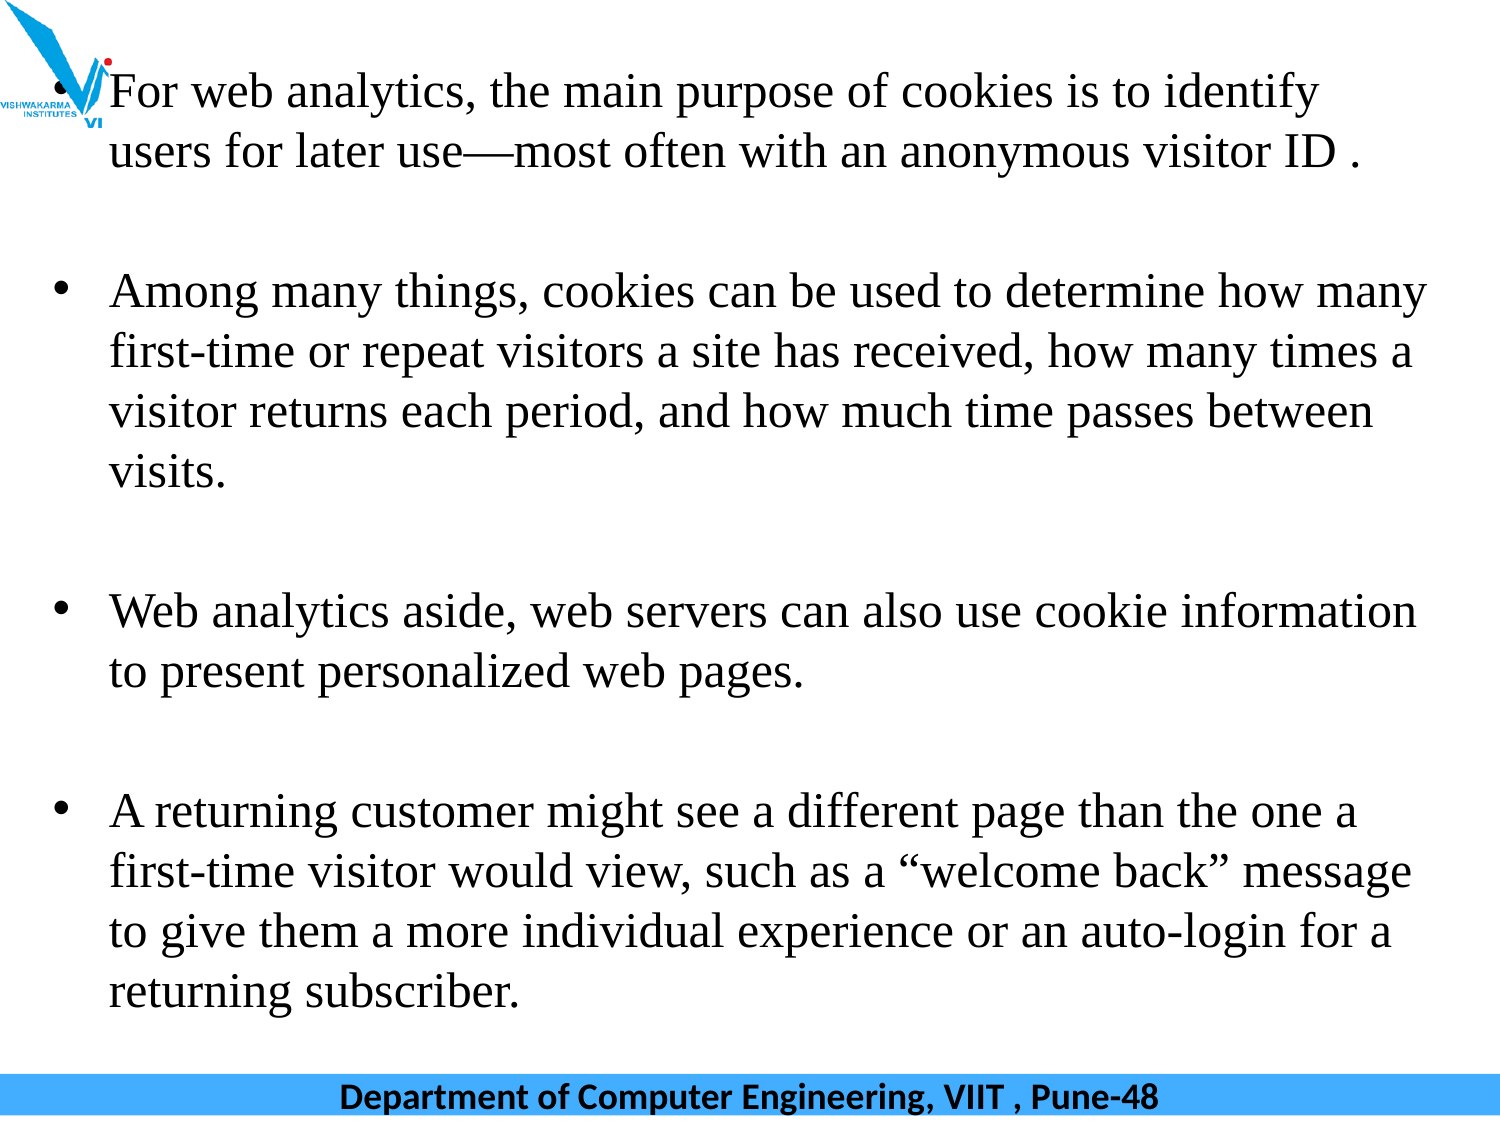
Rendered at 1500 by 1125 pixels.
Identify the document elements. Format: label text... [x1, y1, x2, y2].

text_box Department of Computer Engineering, VIIT , Pune-48 [0, 1072, 1500, 1117]
picture [0, 0, 120, 135]
list For web analytics, the main purpose of cookies is to identify users for later use—most often with an anonymous visitor ID . Among many things, cookies can be used to determine how many first-time or repeat visitors a site has received, how many times a visitor returns each period, and how much time passes between visits. Web analytics aside, web servers can also use cookie information to present personalized web pages. A returning customer might see a different page than the one a first-time visitor would view, such as a “welcome back” message to give them a more individual experience or an auto-login for a returning subscriber. [37, 50, 1450, 1072]
